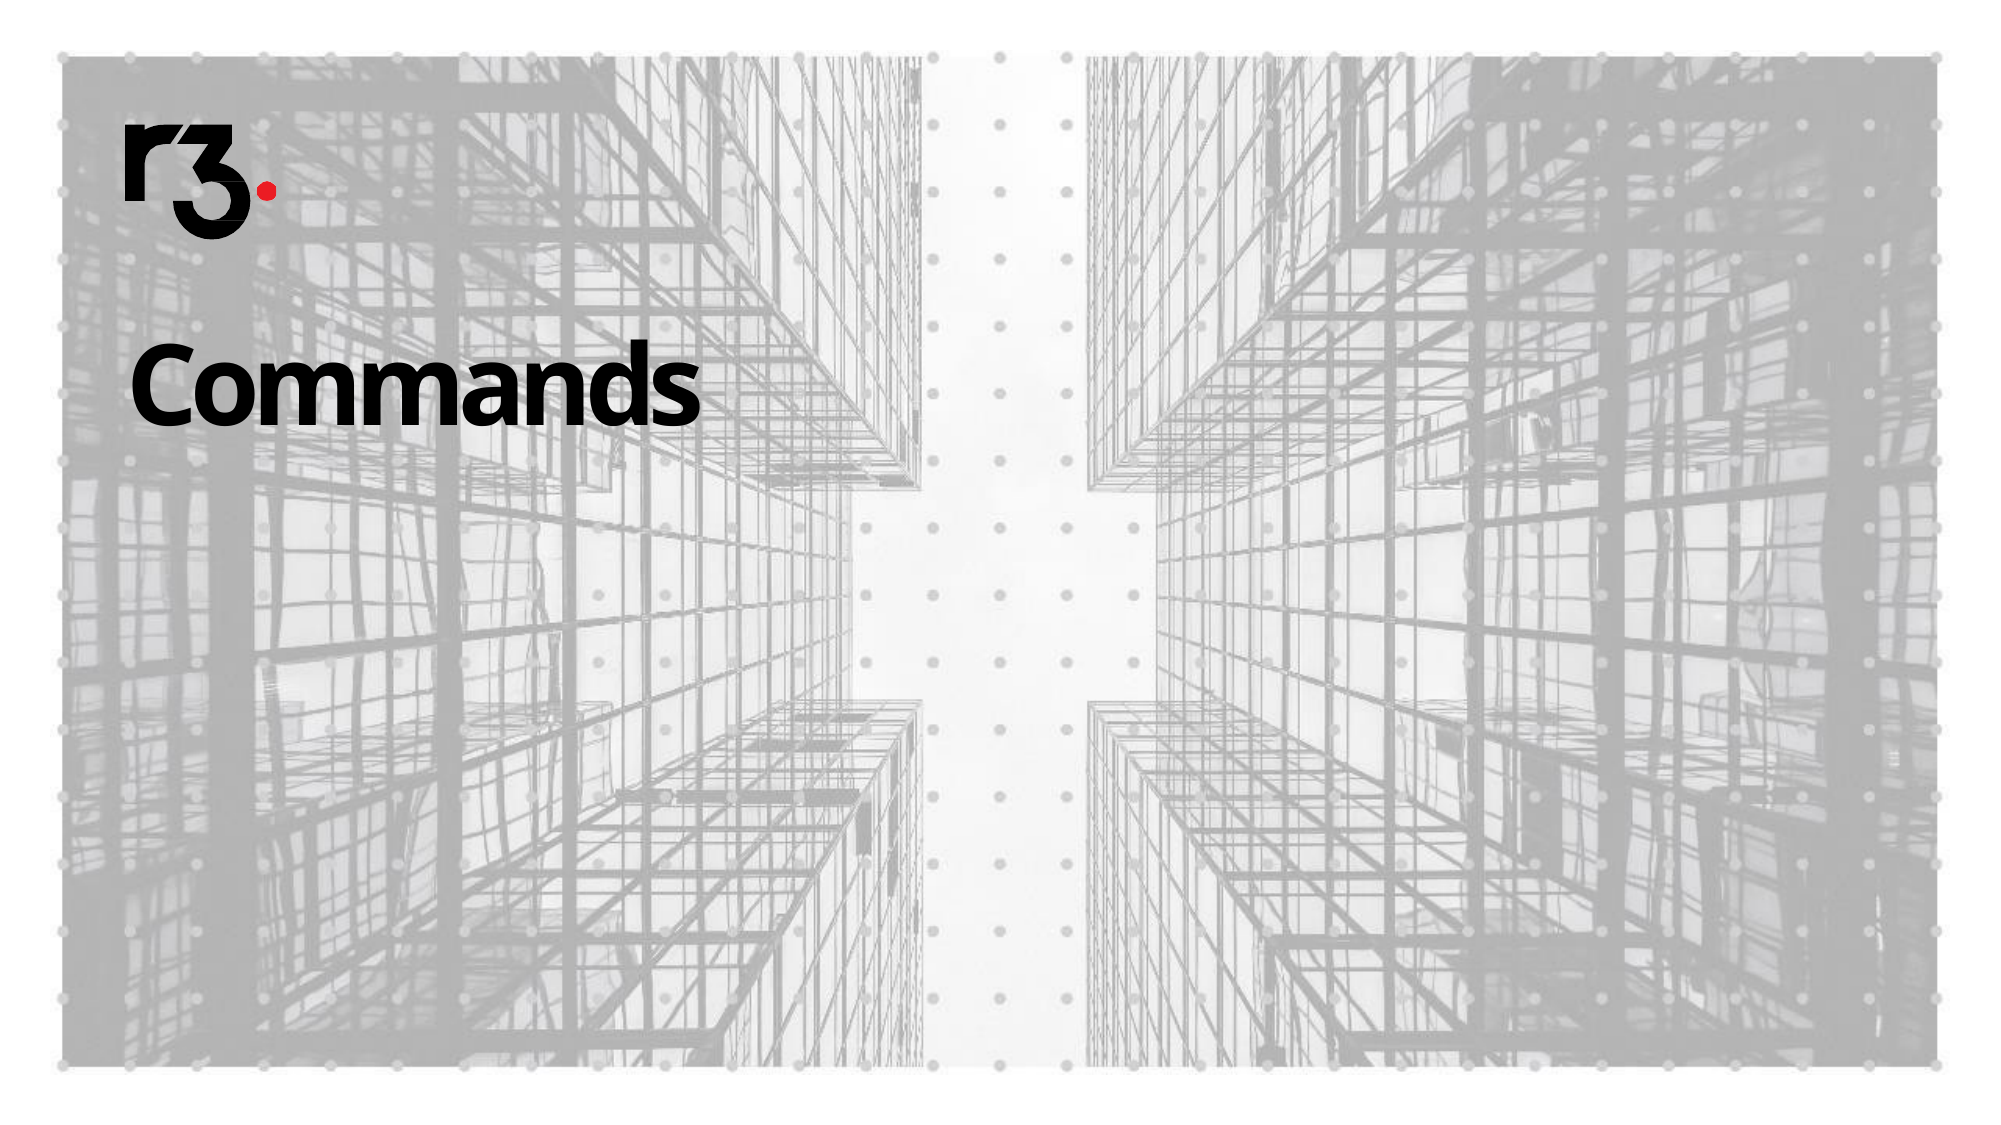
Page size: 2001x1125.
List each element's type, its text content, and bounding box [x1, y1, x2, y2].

picture [50, 50, 1950, 1075]
title Commands [124, 310, 766, 501]
